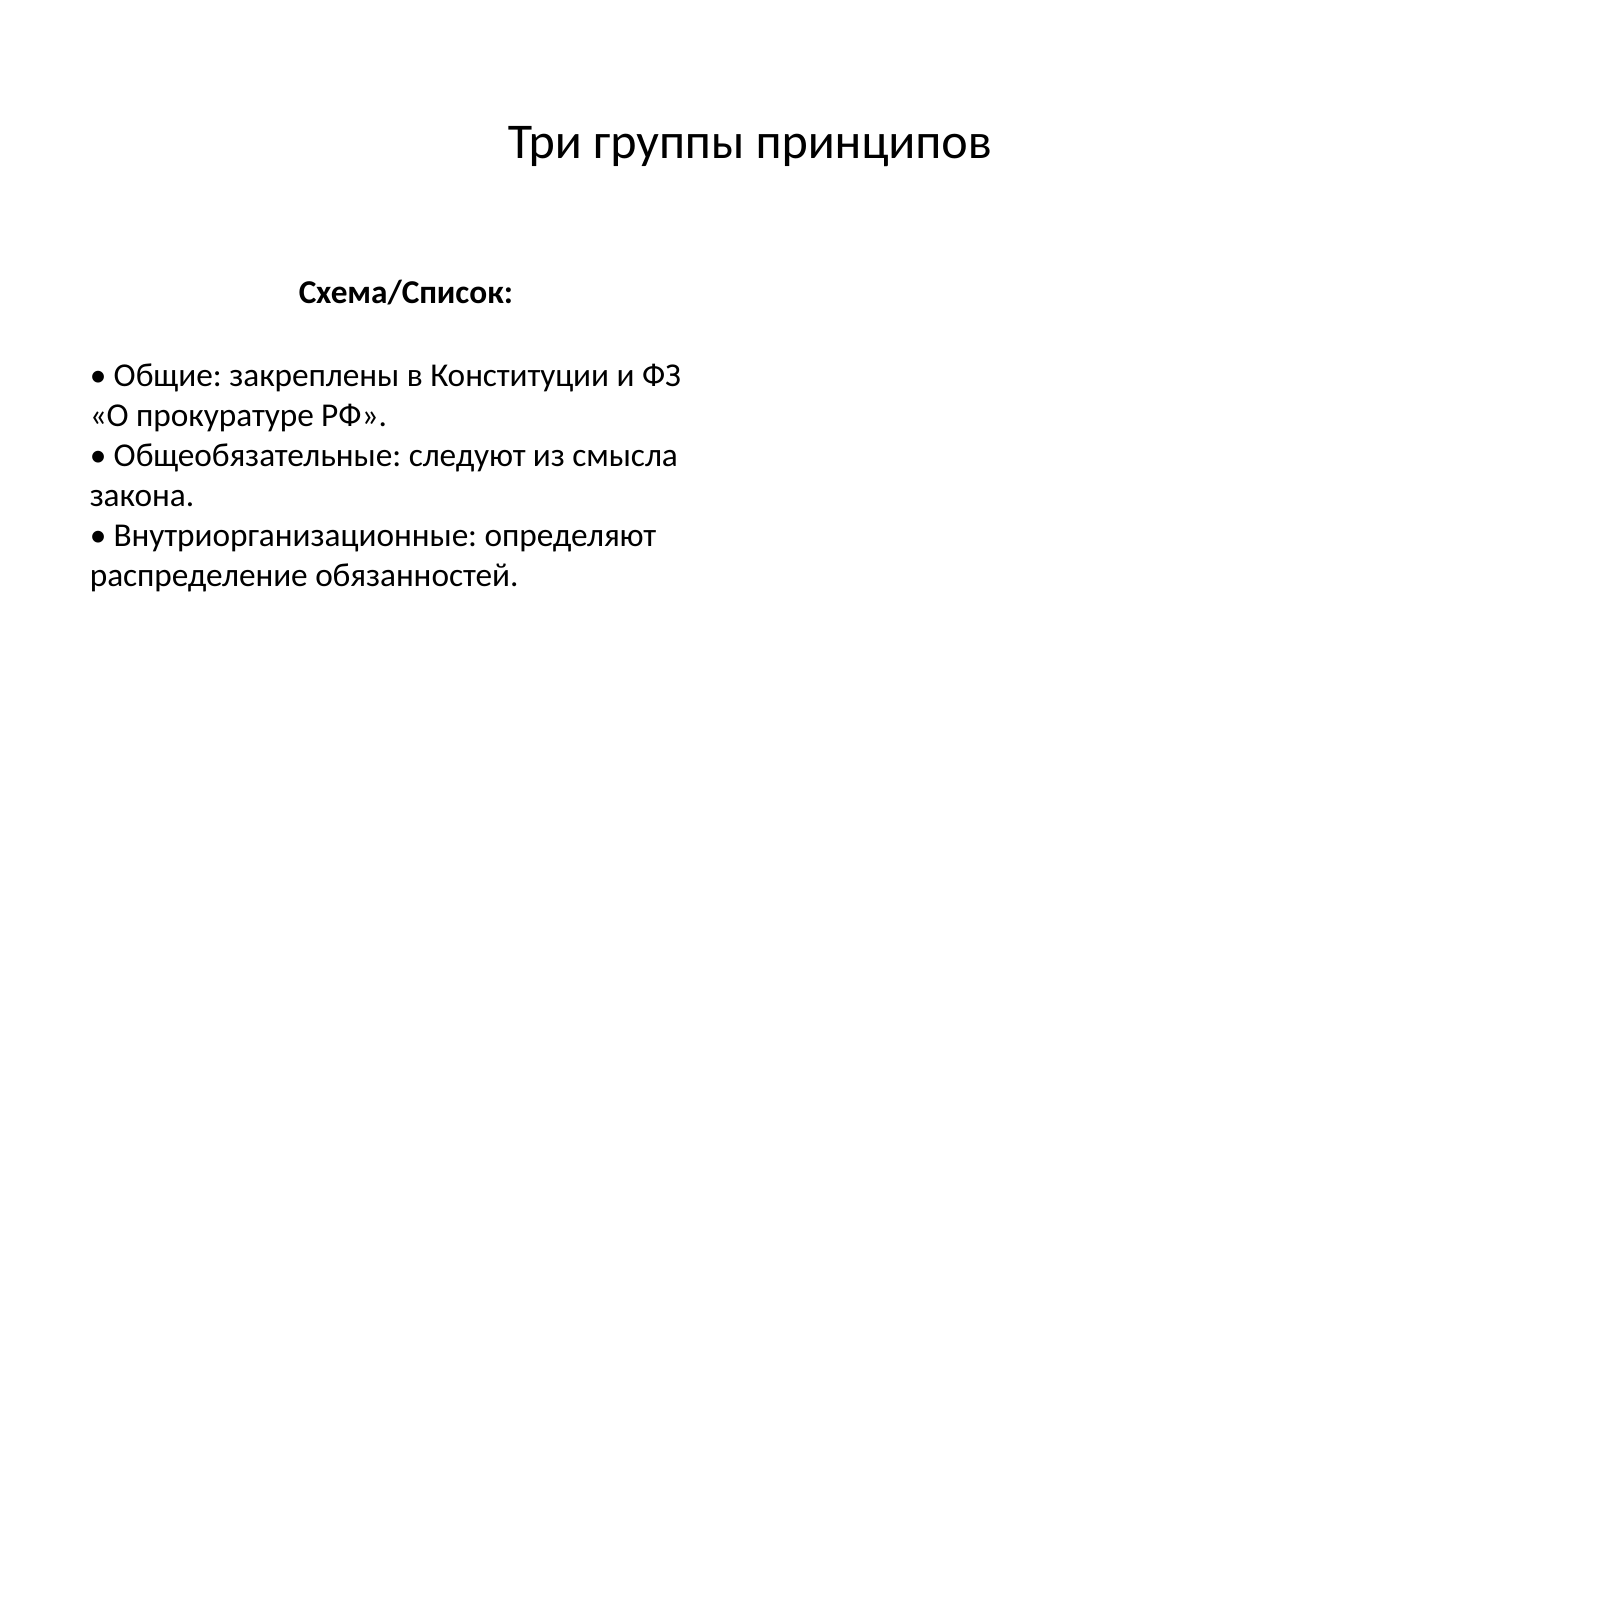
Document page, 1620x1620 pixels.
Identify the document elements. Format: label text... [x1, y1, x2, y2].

text_box • Общие: закреплены в Конституции и ФЗ «О прокуратуре РФ». • Общеобязательные: следуют из смысла закона. • Внутриорганизационные: определяют распределение обязанностей. [74, 345, 738, 1005]
text_box Схема/Список: [283, 262, 529, 318]
title Три группы принципов [75, 45, 1425, 233]
